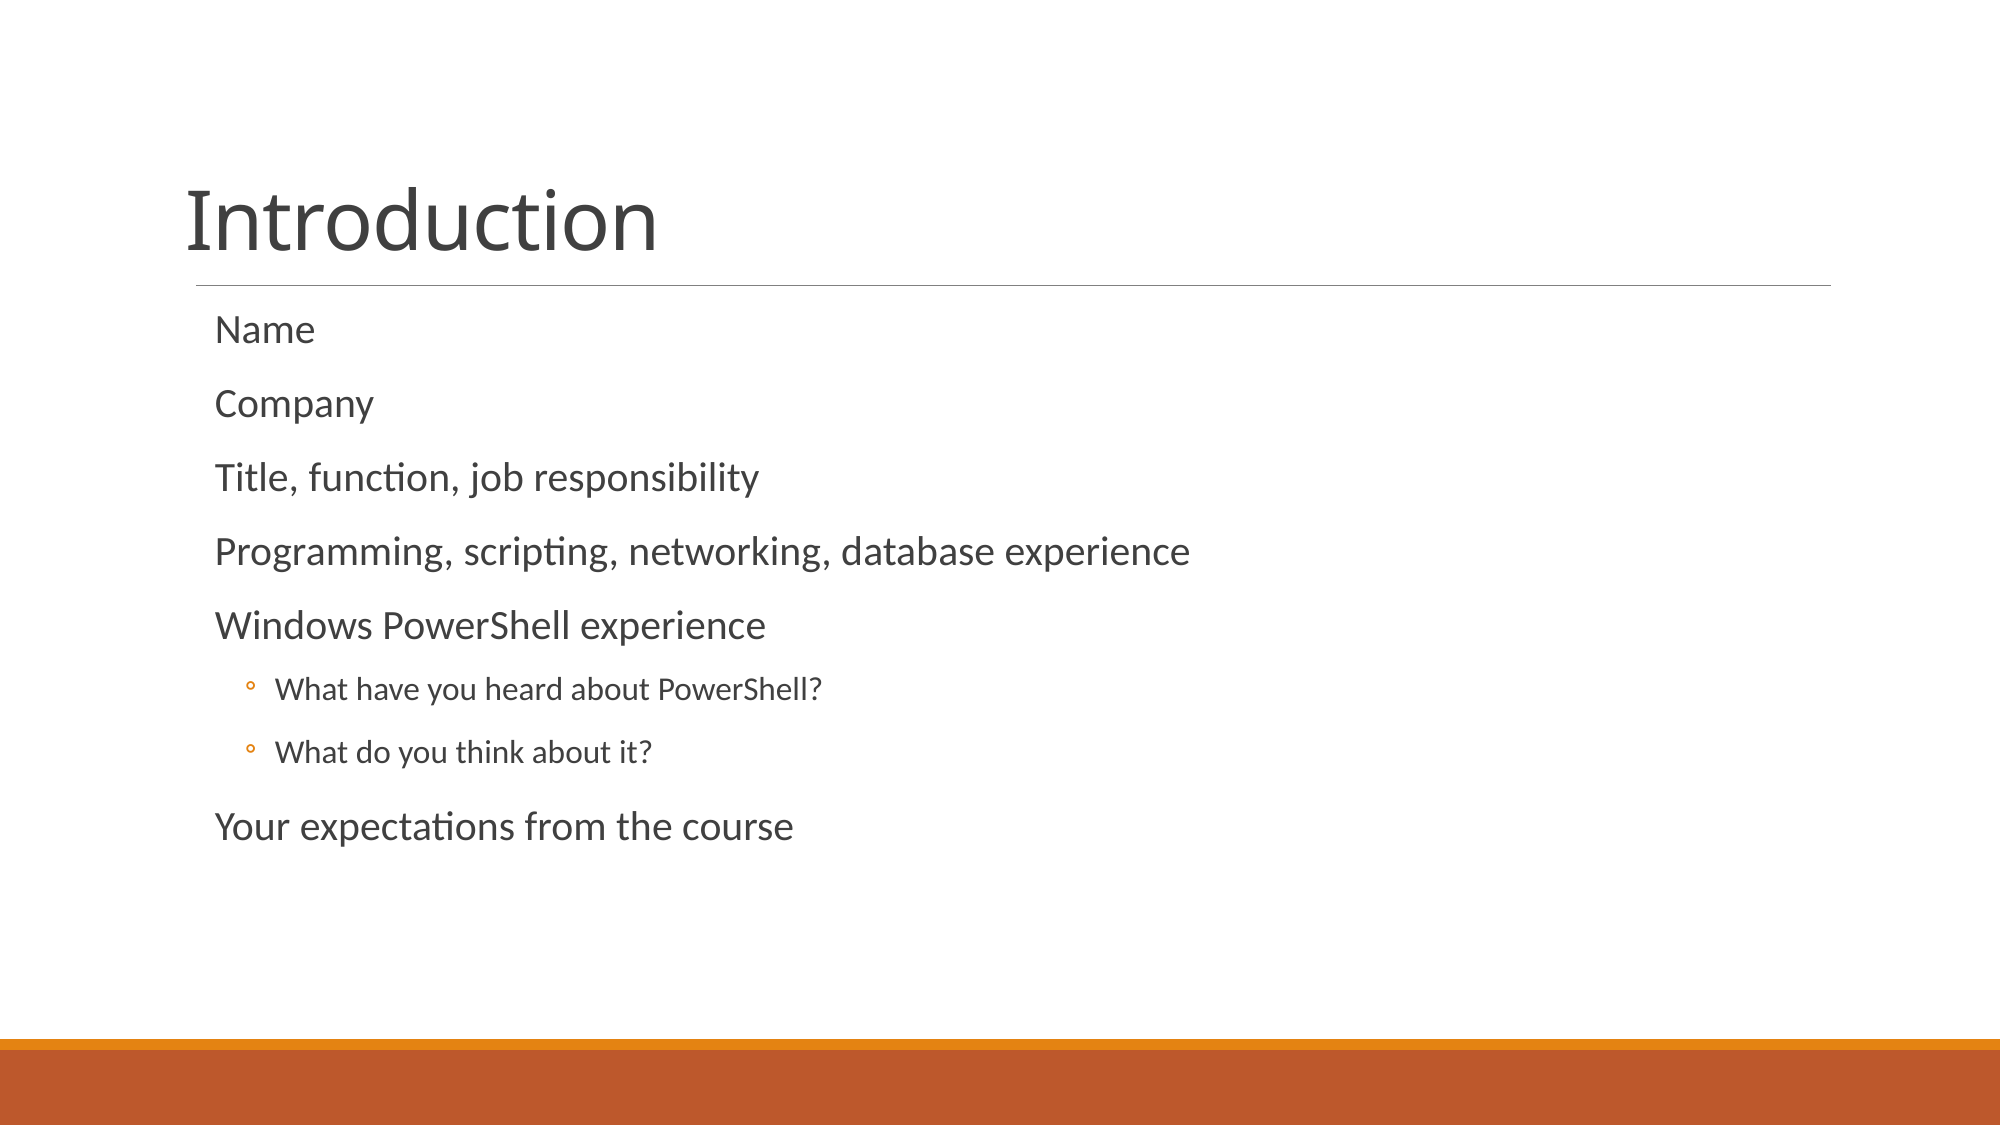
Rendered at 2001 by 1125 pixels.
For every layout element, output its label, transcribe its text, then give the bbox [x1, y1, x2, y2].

title Introduction [170, 174, 2000, 275]
list Name Company Title, function, job responsibility Programming, scripting, networking, database experience Windows PowerShell experience What have you heard about PowerShell? What do you think about it? Your expectations from the course [199, 299, 2000, 624]
